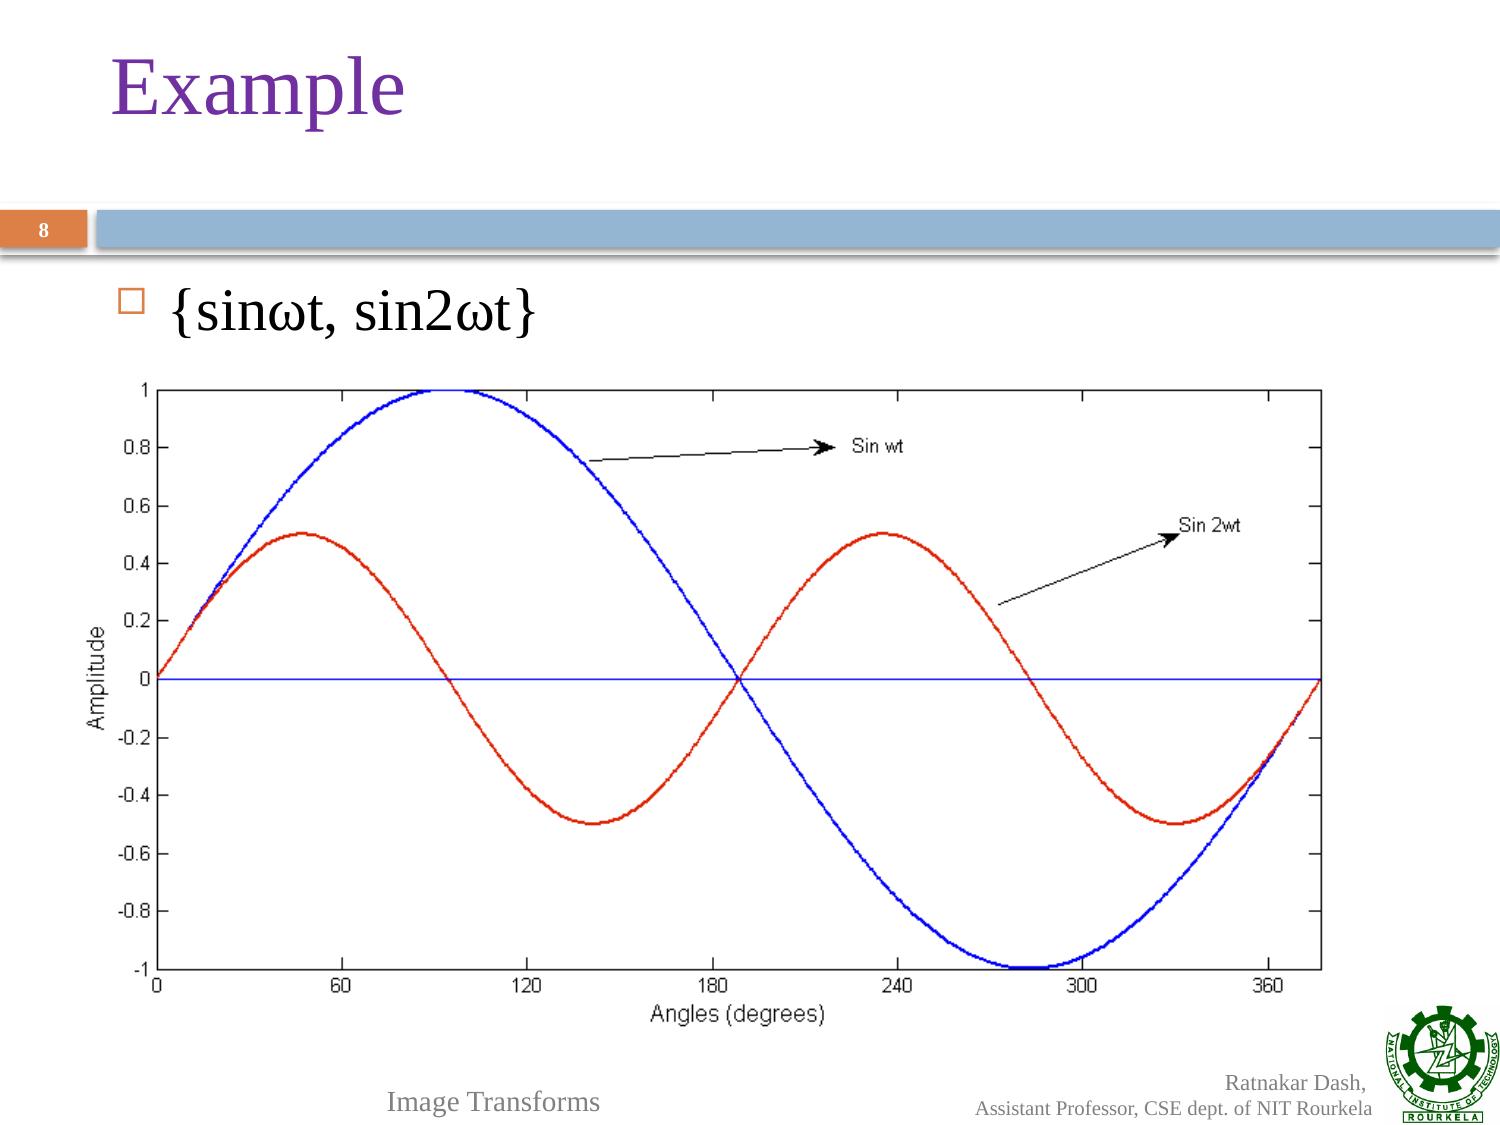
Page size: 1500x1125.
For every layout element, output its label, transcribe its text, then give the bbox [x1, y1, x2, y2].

picture [74, 374, 1326, 1047]
slide_number 8 [0, 208, 88, 249]
title Example [74, 0, 1413, 163]
picture [1384, 1004, 1500, 1125]
list {sinωt, sin2ωt} [100, 262, 1439, 1001]
